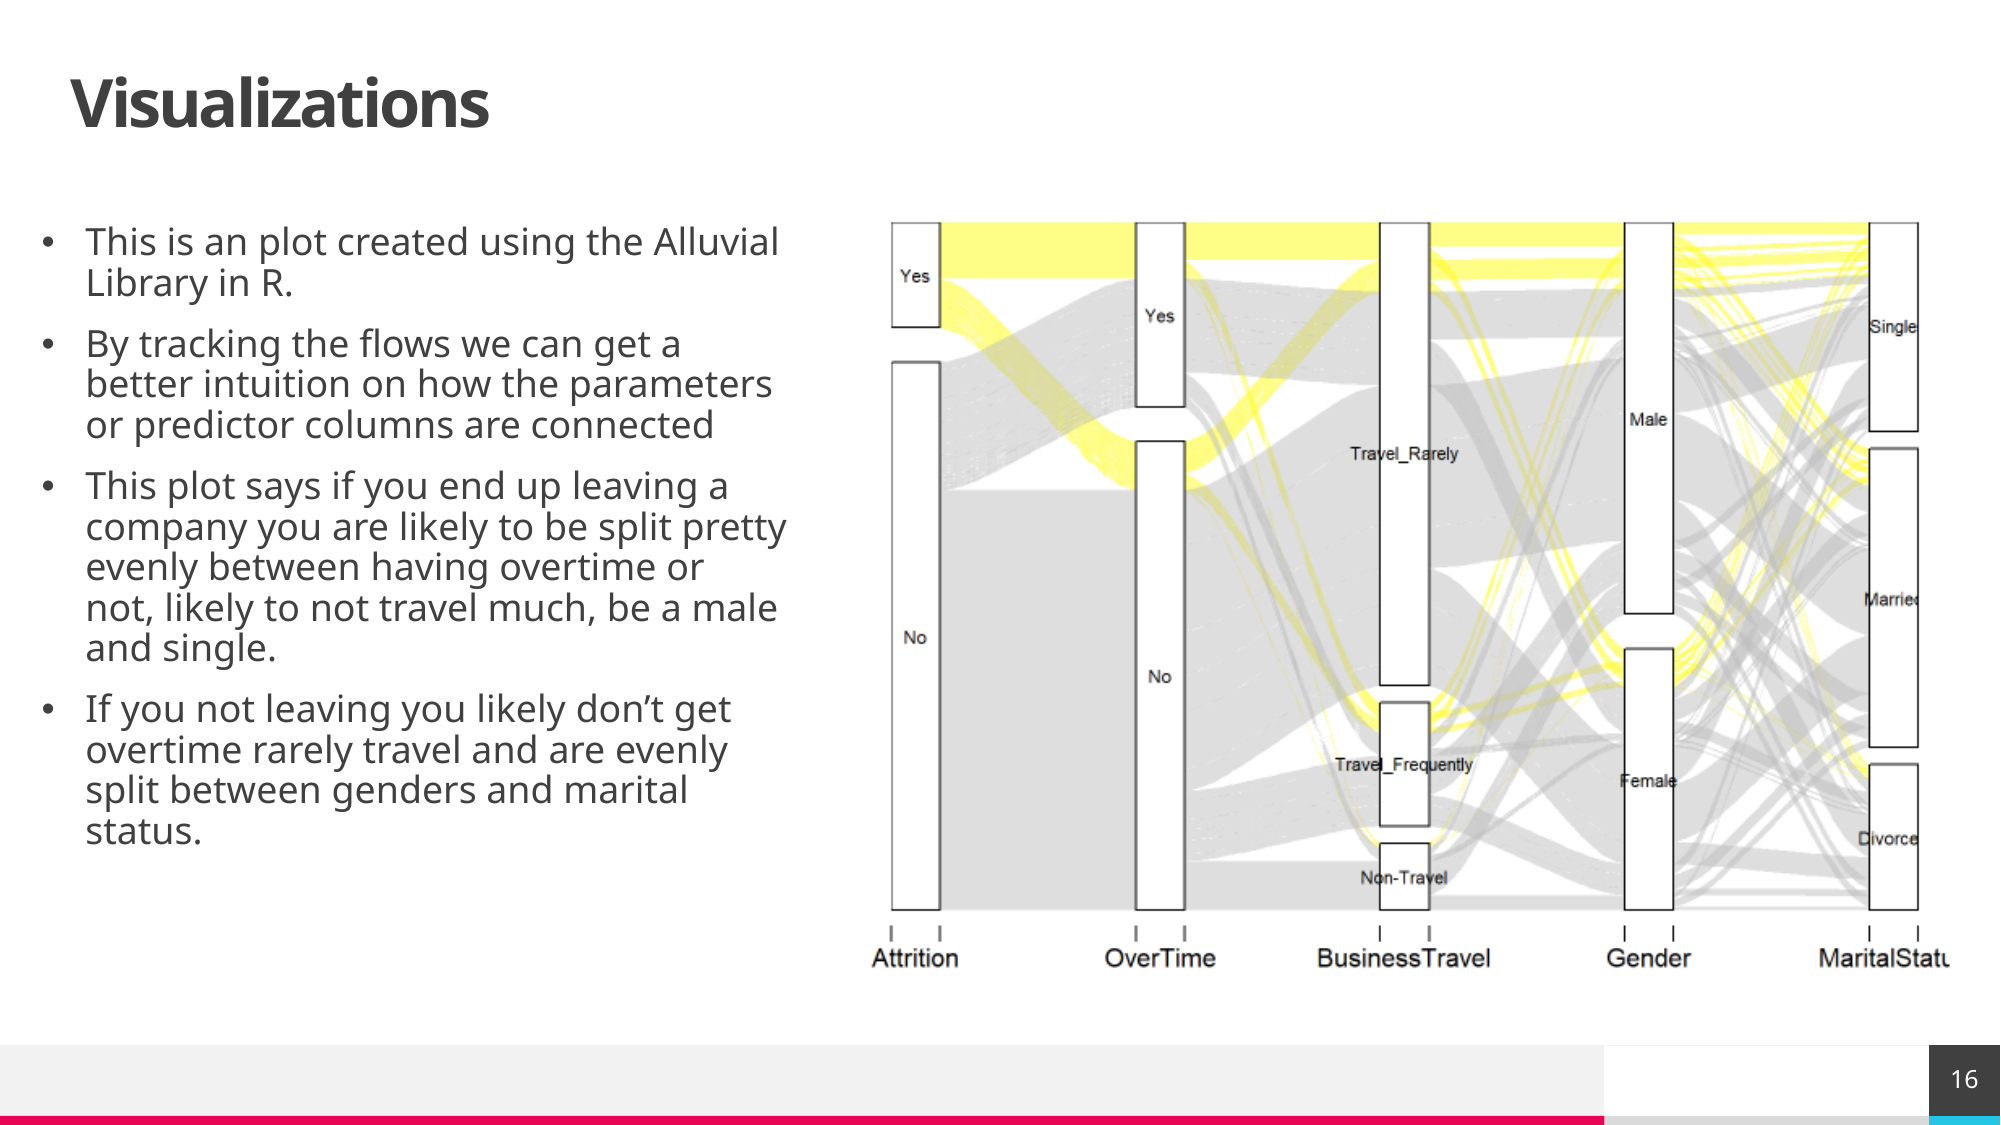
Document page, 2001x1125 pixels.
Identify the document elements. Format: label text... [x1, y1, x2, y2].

title Visualizations [70, 70, 1930, 142]
slide_number 16 [1929, 1045, 2000, 1116]
picture [864, 203, 1958, 986]
text_box This is an plot created using the Alluvial Library in R. By tracking the flows we can get a better intuition on how the parameters or predictor columns are connected This plot says if you end up leaving a company you are likely to be split pretty evenly between having overtime or not, likely to not travel much, be a male and single. If you not leaving you likely don’t get overtime rarely travel and are evenly split between genders and marital status. [41, 223, 800, 934]
